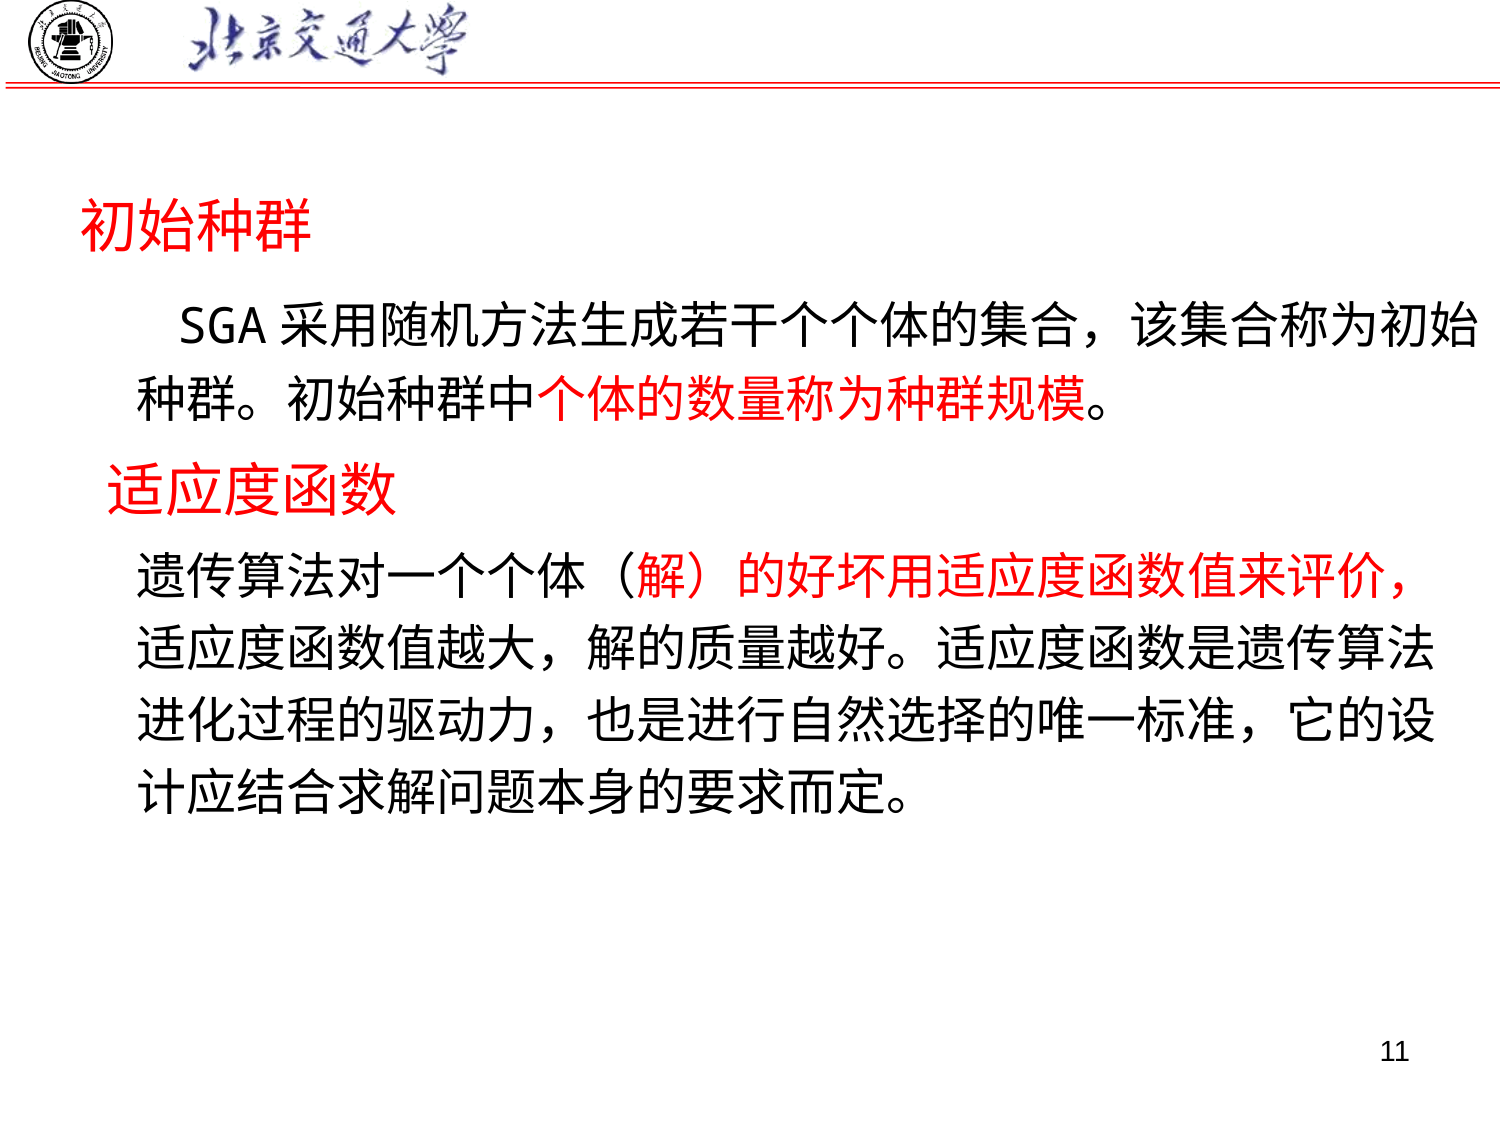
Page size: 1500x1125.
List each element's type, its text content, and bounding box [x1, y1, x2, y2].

slide_number 11 [1074, 1024, 1426, 1103]
picture [28, 0, 113, 84]
list 初始种群 SGA采用随机方法生成若干个个体的集合，该集合称为初始种群。初始种群中个体的数量称为种群规模。 适应度函数 遗传算法对一个个体（解）的好坏用适应度函数值来评价，适应度函数值越大，解的质量越好。适应度函数是遗传算法进化过程的驱动力，也是进行自然选择的唯一标准，它的设计应结合求解问题本身的要求而定。 [64, 160, 1500, 929]
picture [183, 1, 473, 78]
